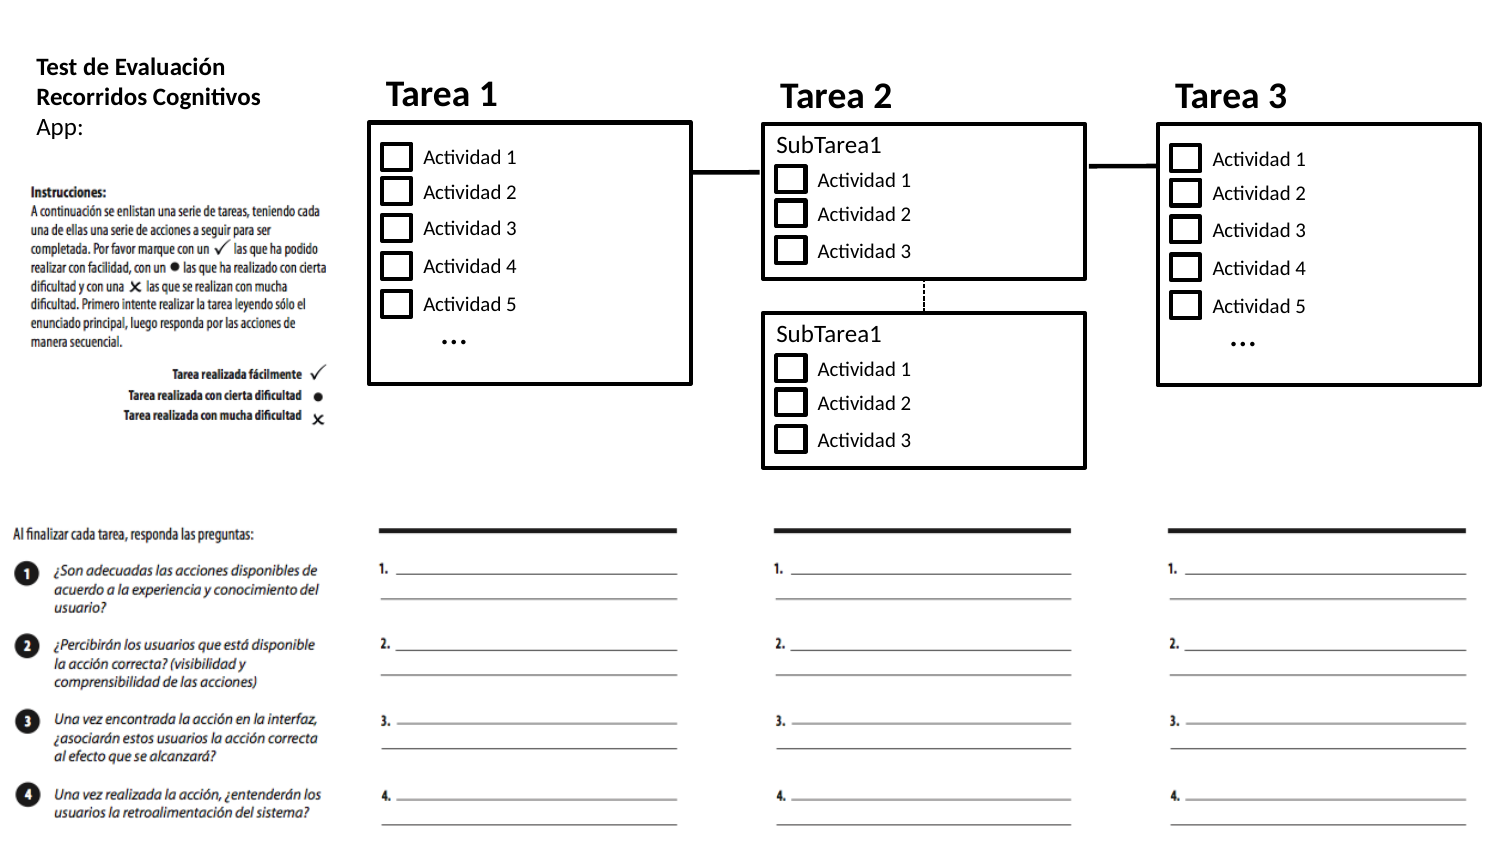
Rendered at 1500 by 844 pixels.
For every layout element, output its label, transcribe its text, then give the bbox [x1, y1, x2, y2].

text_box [381, 283, 534, 325]
text_box SubTarea1 [761, 120, 898, 166]
text_box SubTarea1 [761, 309, 898, 355]
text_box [775, 192, 928, 229]
text_box [367, 120, 693, 386]
text_box Tarea 2 [765, 63, 908, 124]
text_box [775, 347, 928, 381]
text_box [761, 311, 1087, 470]
picture [1157, 516, 1480, 844]
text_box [775, 229, 928, 271]
picture [762, 516, 1086, 844]
text_box Tarea 1 [371, 61, 514, 122]
text_box … [1215, 334, 1271, 361]
picture [368, 516, 691, 844]
picture [0, 498, 348, 844]
picture [14, 172, 347, 442]
text_box … [426, 332, 483, 360]
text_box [775, 381, 928, 418]
text_box [1156, 122, 1482, 387]
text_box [1170, 137, 1322, 171]
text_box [1170, 172, 1322, 208]
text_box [775, 158, 928, 192]
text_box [381, 207, 534, 244]
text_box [1170, 208, 1322, 246]
text_box Tarea 3 [1160, 63, 1303, 124]
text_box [381, 170, 534, 207]
text_box Test de Evaluación Recorridos Cognitivos App: [21, 43, 277, 148]
text_box [761, 166, 922, 281]
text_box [381, 245, 534, 282]
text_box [381, 136, 534, 170]
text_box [1170, 284, 1322, 326]
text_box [1170, 246, 1322, 284]
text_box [775, 418, 928, 460]
text_box [898, 122, 1087, 281]
